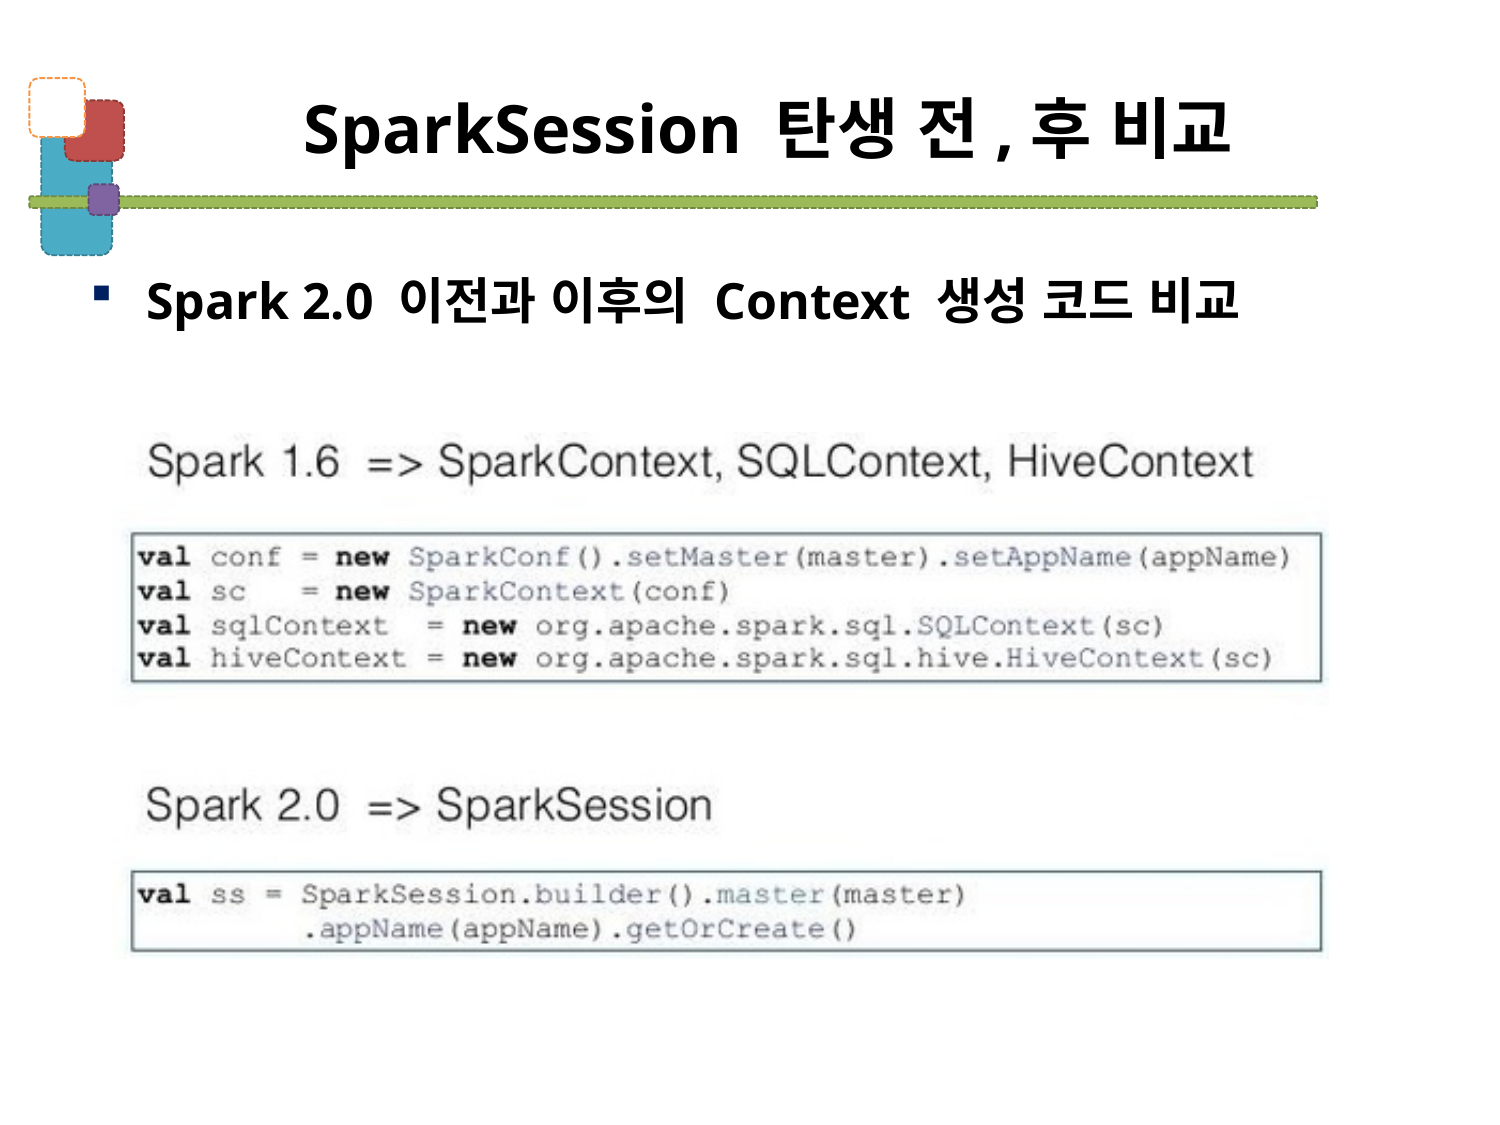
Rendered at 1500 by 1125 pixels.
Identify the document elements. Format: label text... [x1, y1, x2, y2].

picture [111, 432, 1330, 959]
list Spark 2.0 이전과 이후의 Context 생성 코드 비교 [75, 231, 1425, 1005]
title SparkSession 탄생 전,후 비교 [112, 45, 1425, 209]
